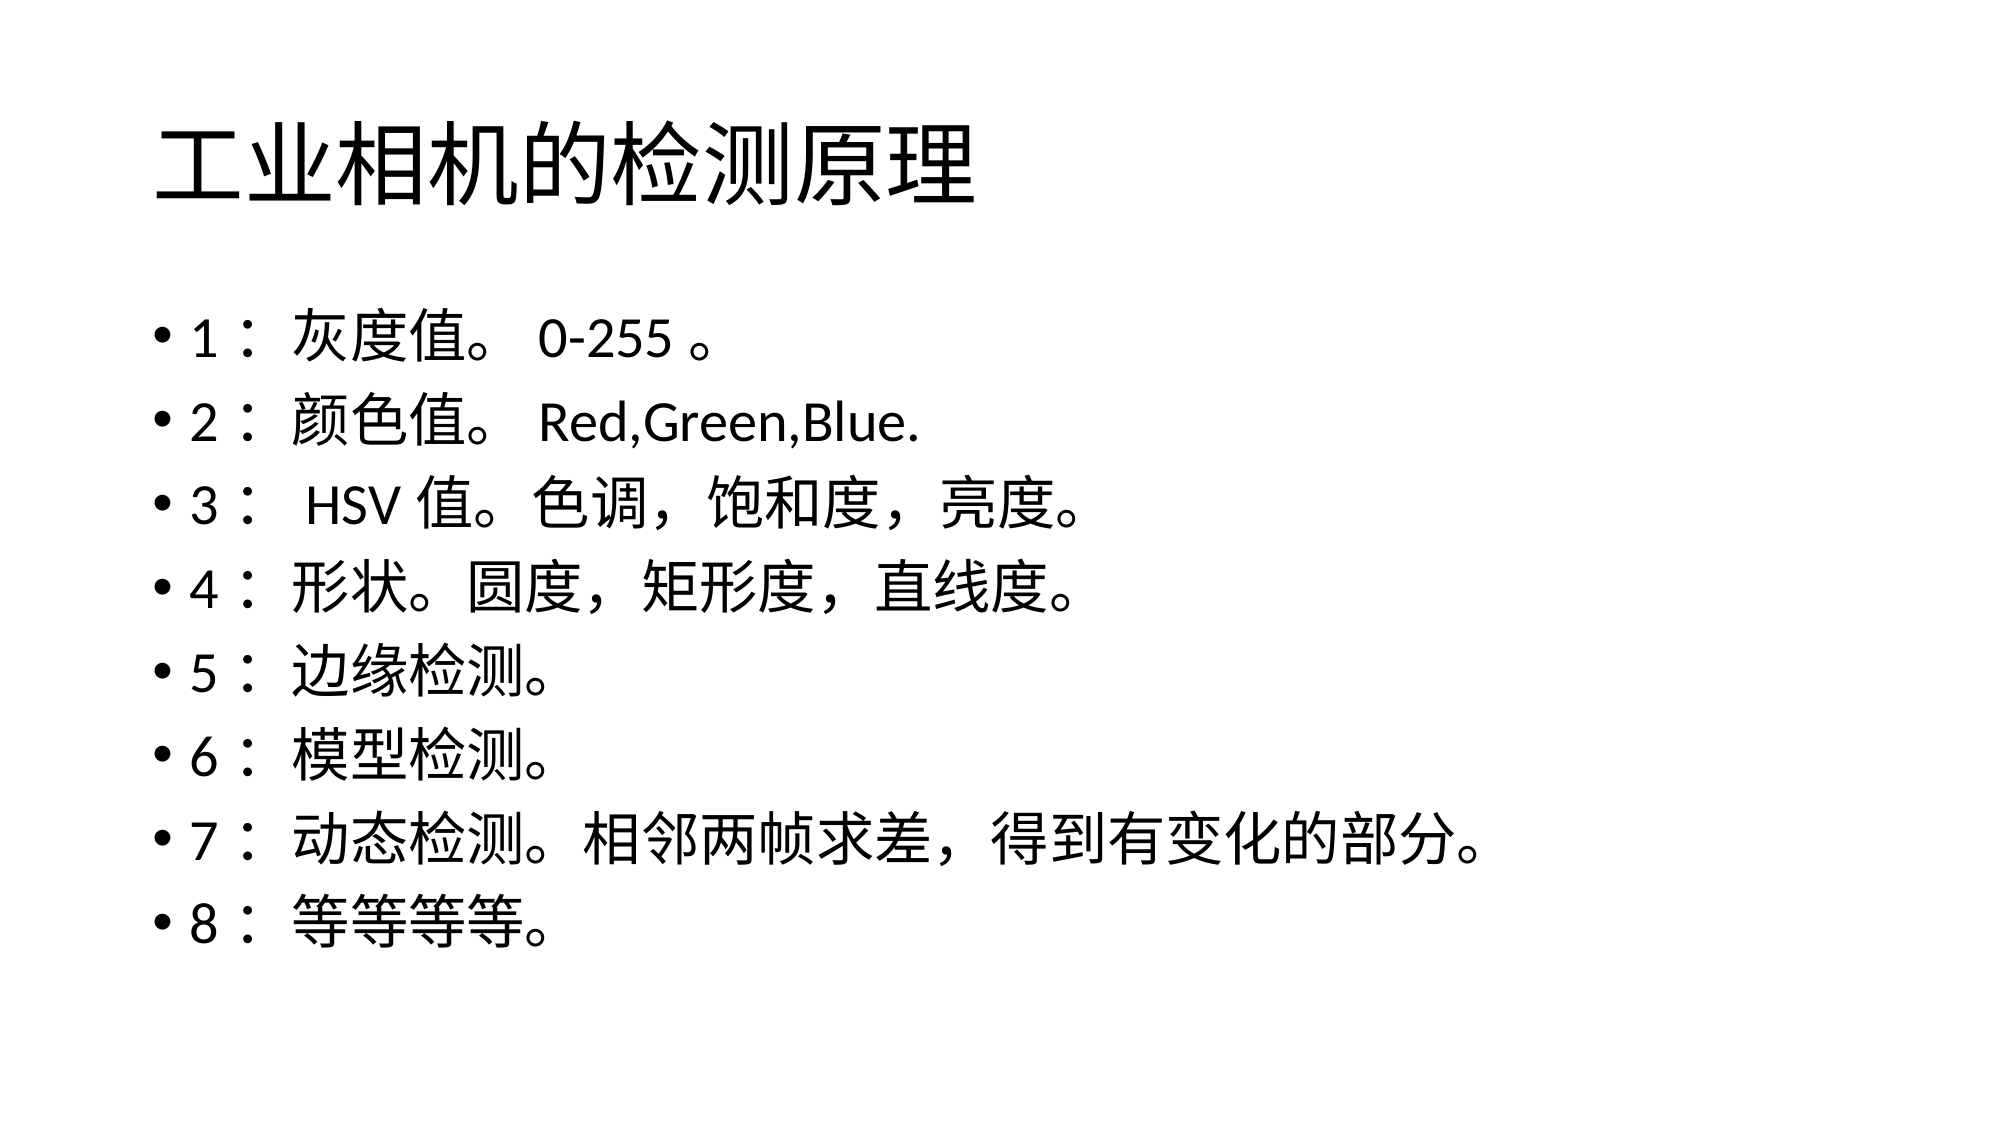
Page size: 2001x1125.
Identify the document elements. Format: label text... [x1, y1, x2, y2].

list 1：灰度值。0-255。 2：颜色值。Red,Green,Blue. 3：HSV值。色调，饱和度，亮度。 4：形状。圆度，矩形度，直线度。 5：边缘检测。 6：模型检测。 7：动态检测。相邻两帧求差，得到有变化的部分。 8：等等等等。 [137, 299, 1863, 1014]
title 工业相机的检测原理 [137, 59, 1863, 278]
